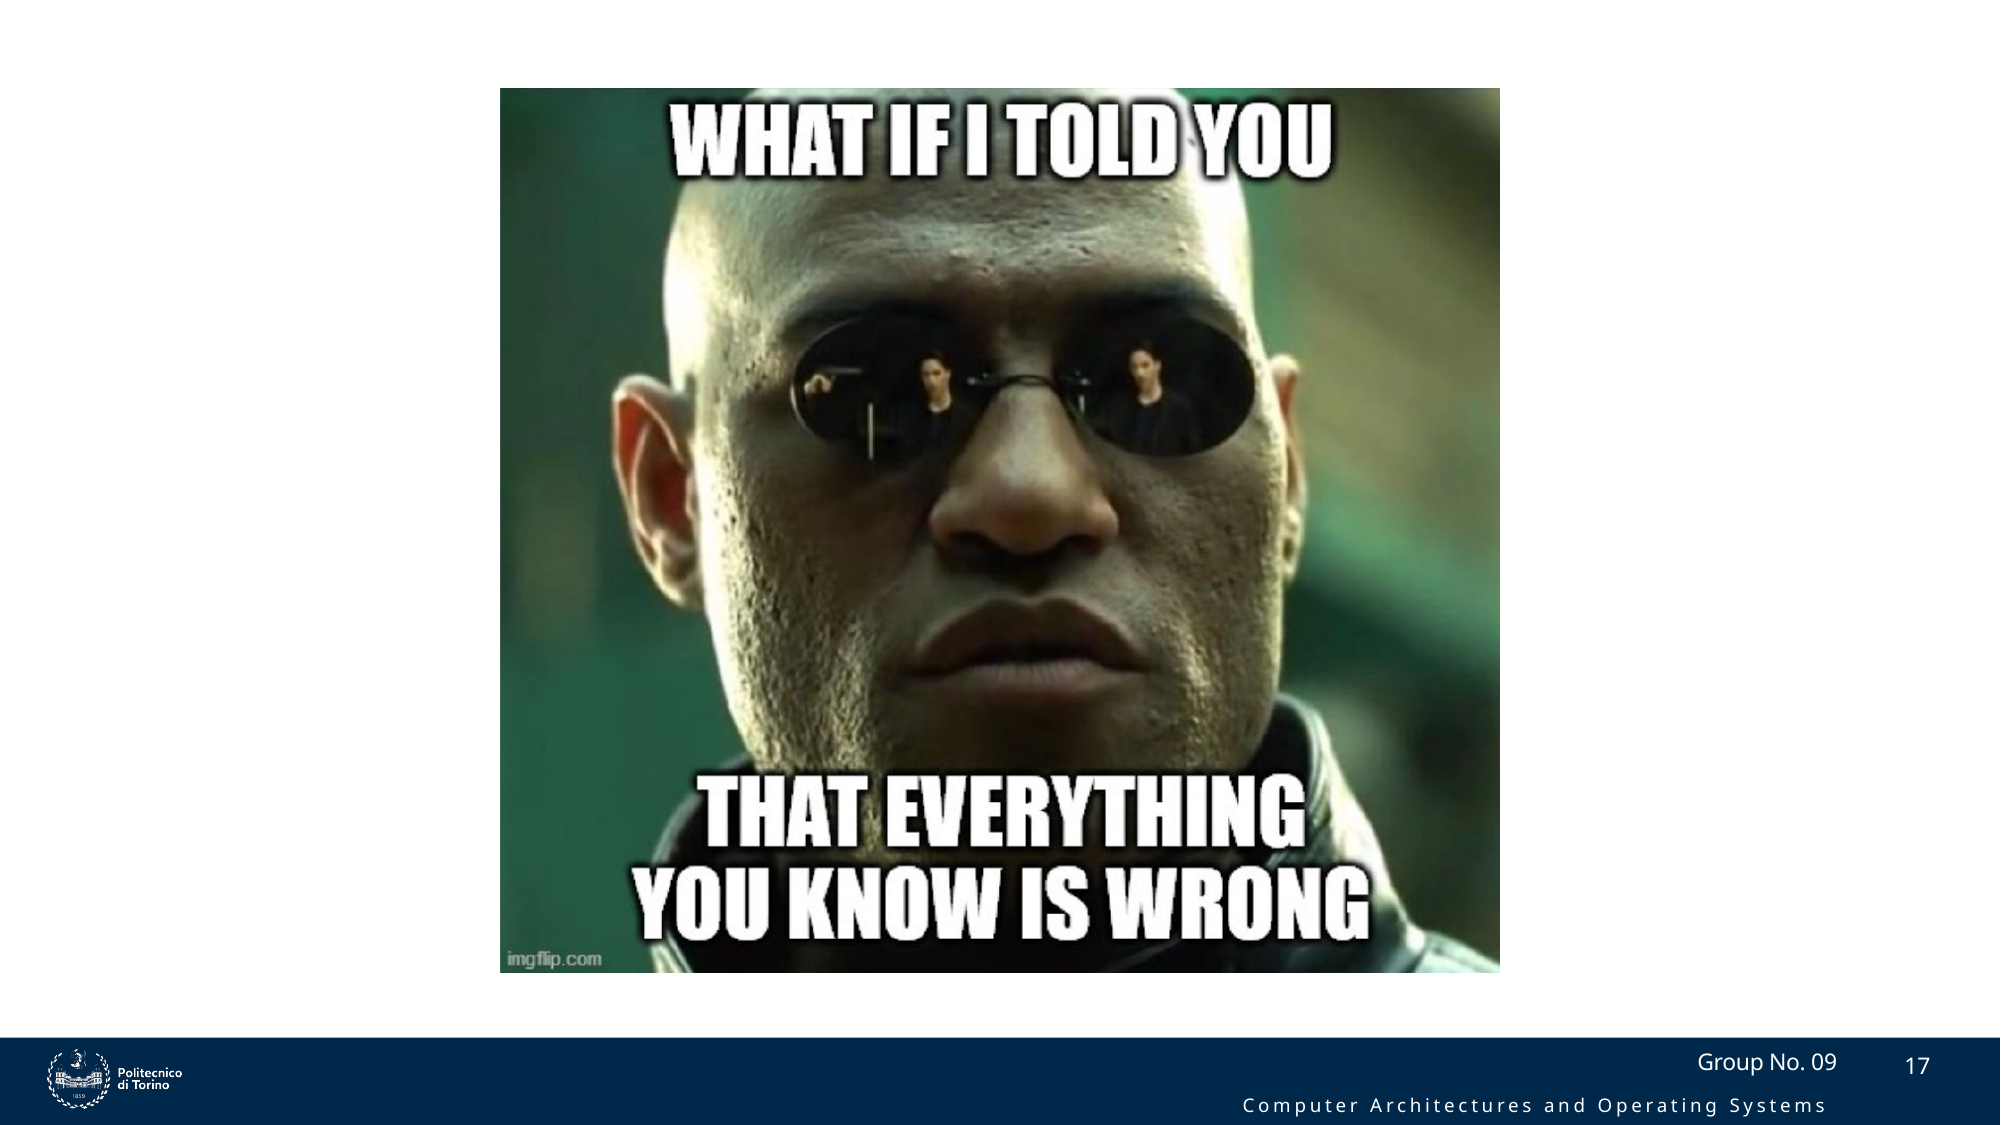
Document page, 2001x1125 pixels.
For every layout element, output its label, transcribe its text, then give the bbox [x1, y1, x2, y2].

picture [47, 1049, 182, 1109]
picture [499, 87, 1501, 974]
footer Group No. 09 Computer Architectures and Operating Systems [1240, 1045, 1860, 1125]
text_box 17 [1898, 1049, 1975, 1084]
